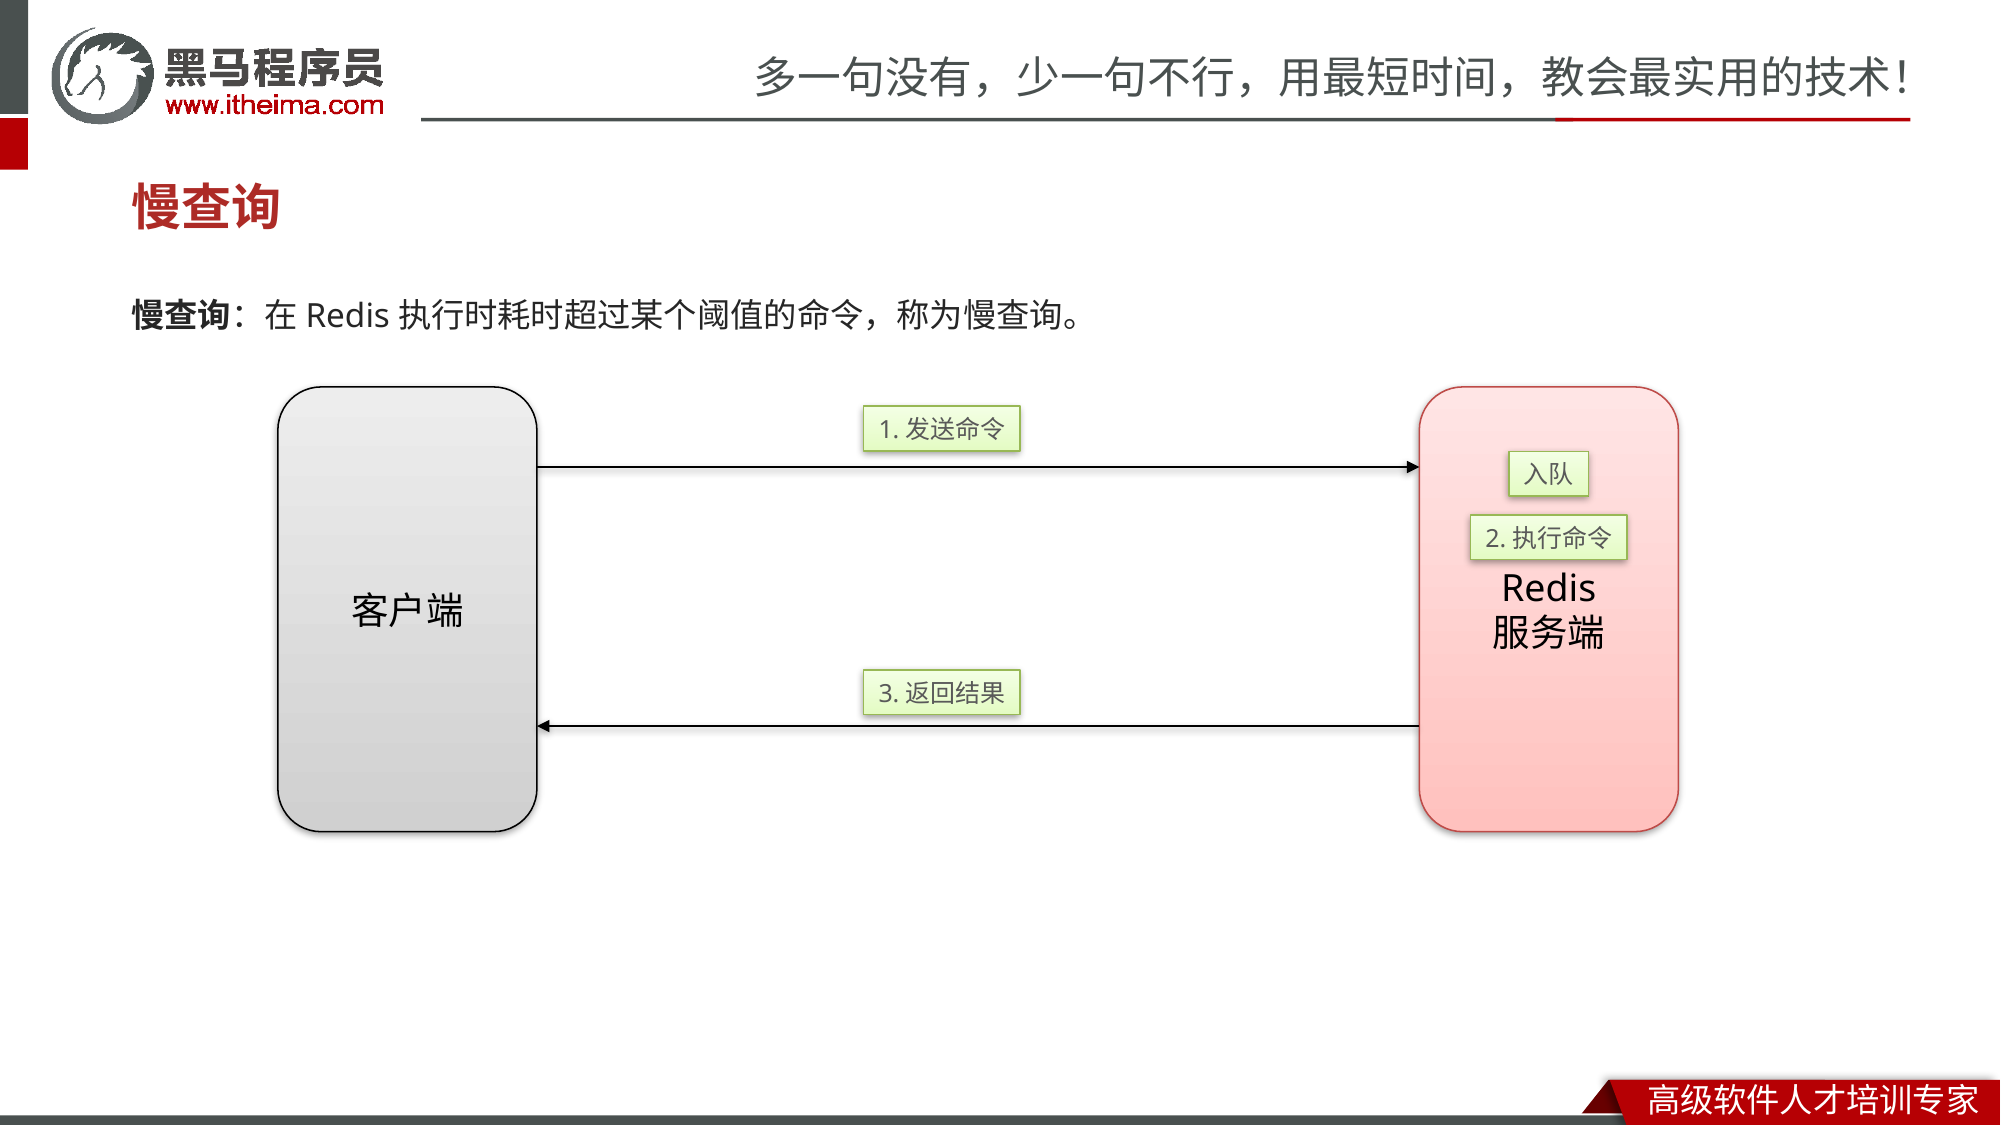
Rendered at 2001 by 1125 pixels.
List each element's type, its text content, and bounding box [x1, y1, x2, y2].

title 慢查询 [116, 173, 1872, 238]
text_box 3.返回结果 [863, 669, 1021, 715]
text_box 1.发送命令 [863, 405, 1021, 452]
text_box 2.执行命令 [1470, 514, 1628, 560]
text_box 入队 [1508, 451, 1589, 497]
picture [50, 26, 384, 125]
list 慢查询：在Redis执行时耗时超过某个阈值的命令，称为慢查询。 [116, 266, 1872, 900]
text_box 客户端 [277, 386, 538, 833]
text_box Redis 服务端 [1418, 386, 1680, 833]
